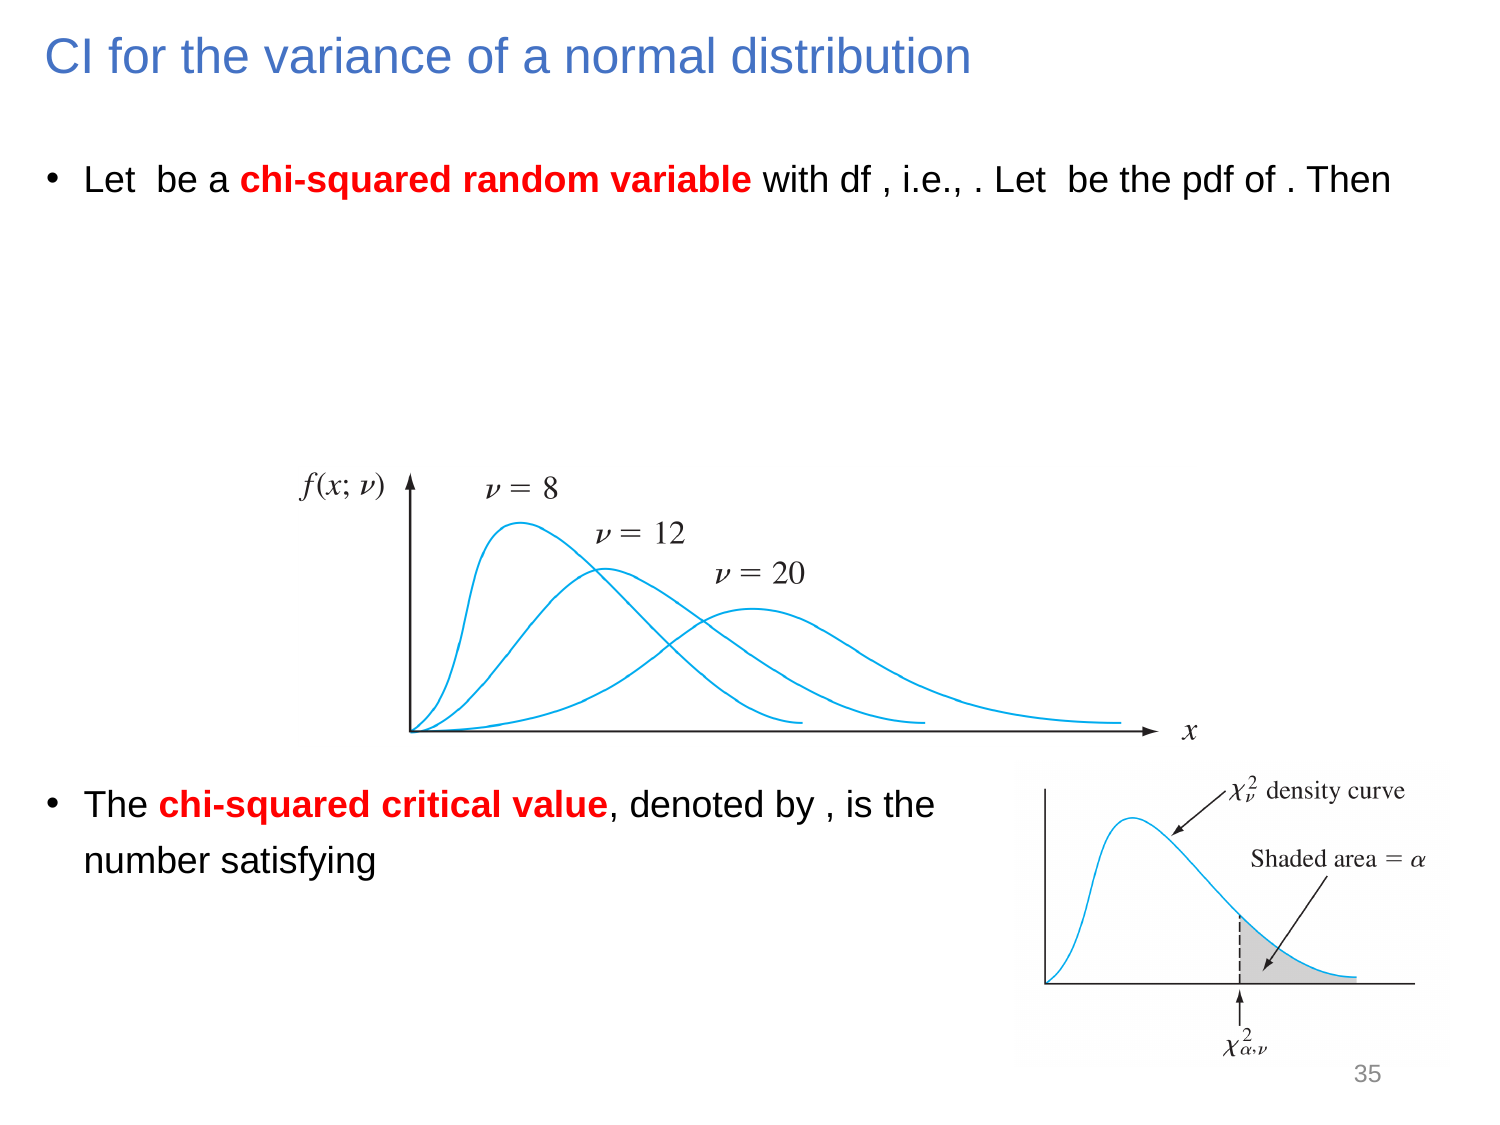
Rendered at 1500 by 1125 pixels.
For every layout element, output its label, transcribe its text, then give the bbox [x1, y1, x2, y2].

slide_number 35 [1059, 1067, 1397, 1103]
picture [1014, 760, 1450, 1067]
title CI for the variance of a normal distribution [29, 3, 1471, 113]
picture [288, 454, 1212, 750]
